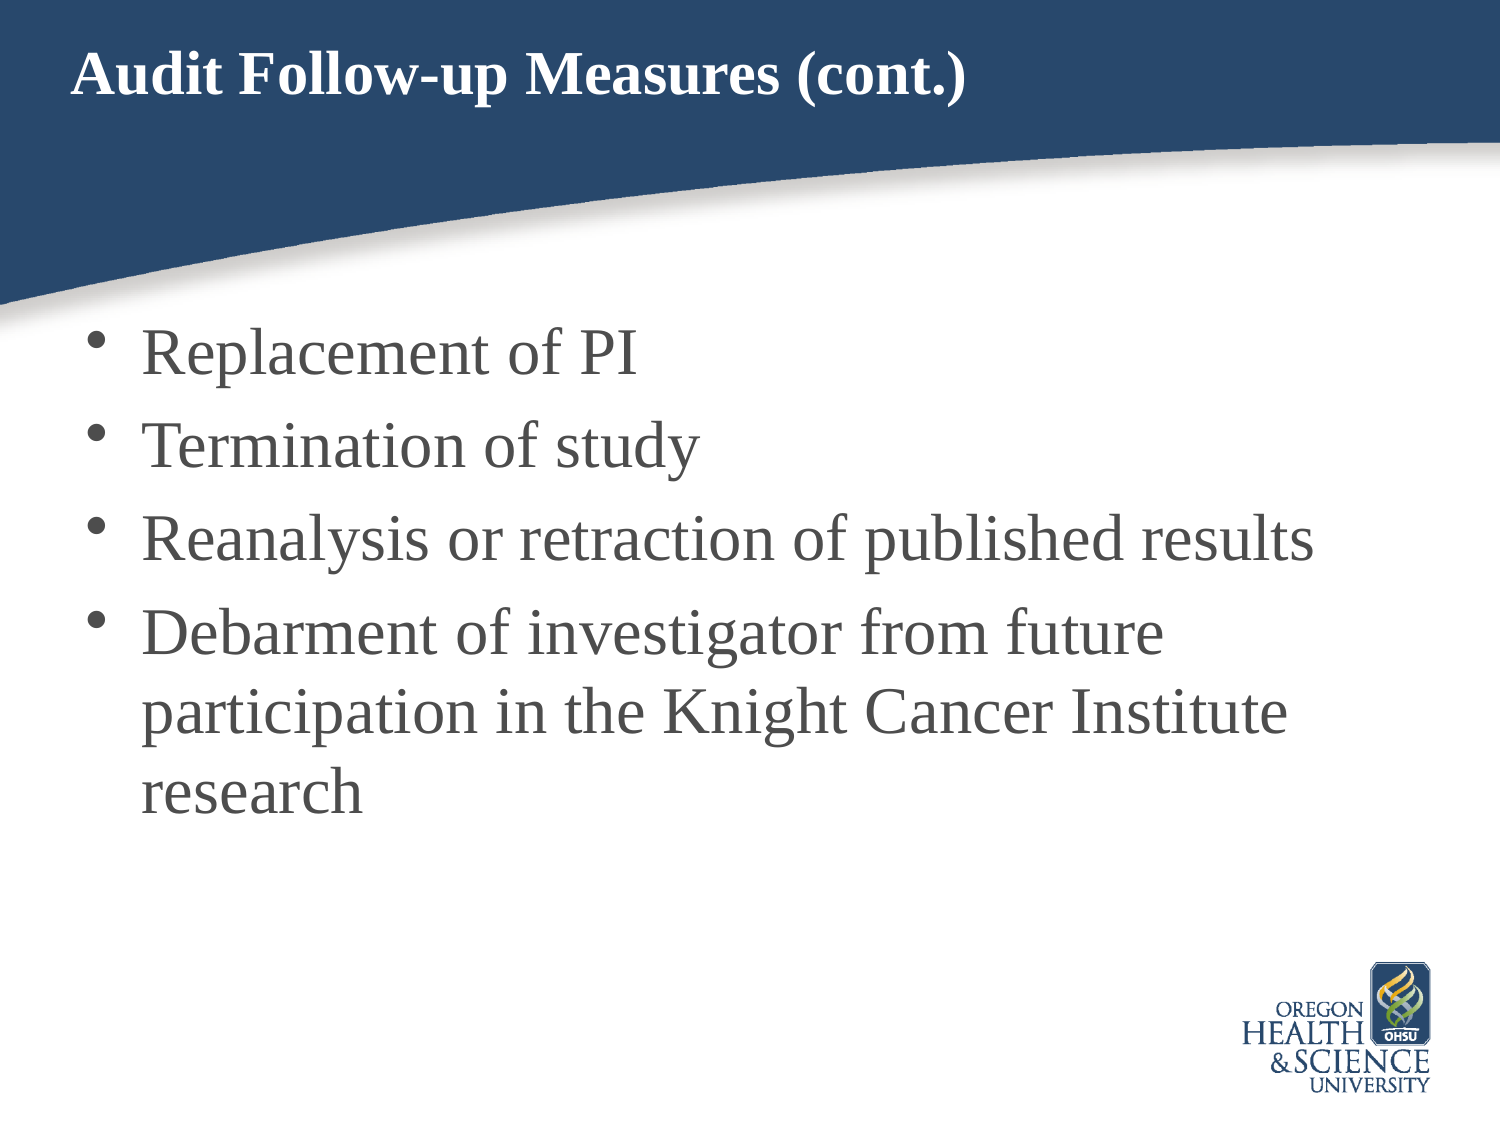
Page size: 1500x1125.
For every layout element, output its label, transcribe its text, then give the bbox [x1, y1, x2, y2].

title Audit Follow-up Measures (cont.) [70, 24, 1422, 126]
list Replacement of PI Termination of study Reanalysis or retraction of published results Debarment of investigator from future participation in the Knight Cancer Institute research [70, 299, 1421, 1006]
picture [0, 0, 1500, 1125]
